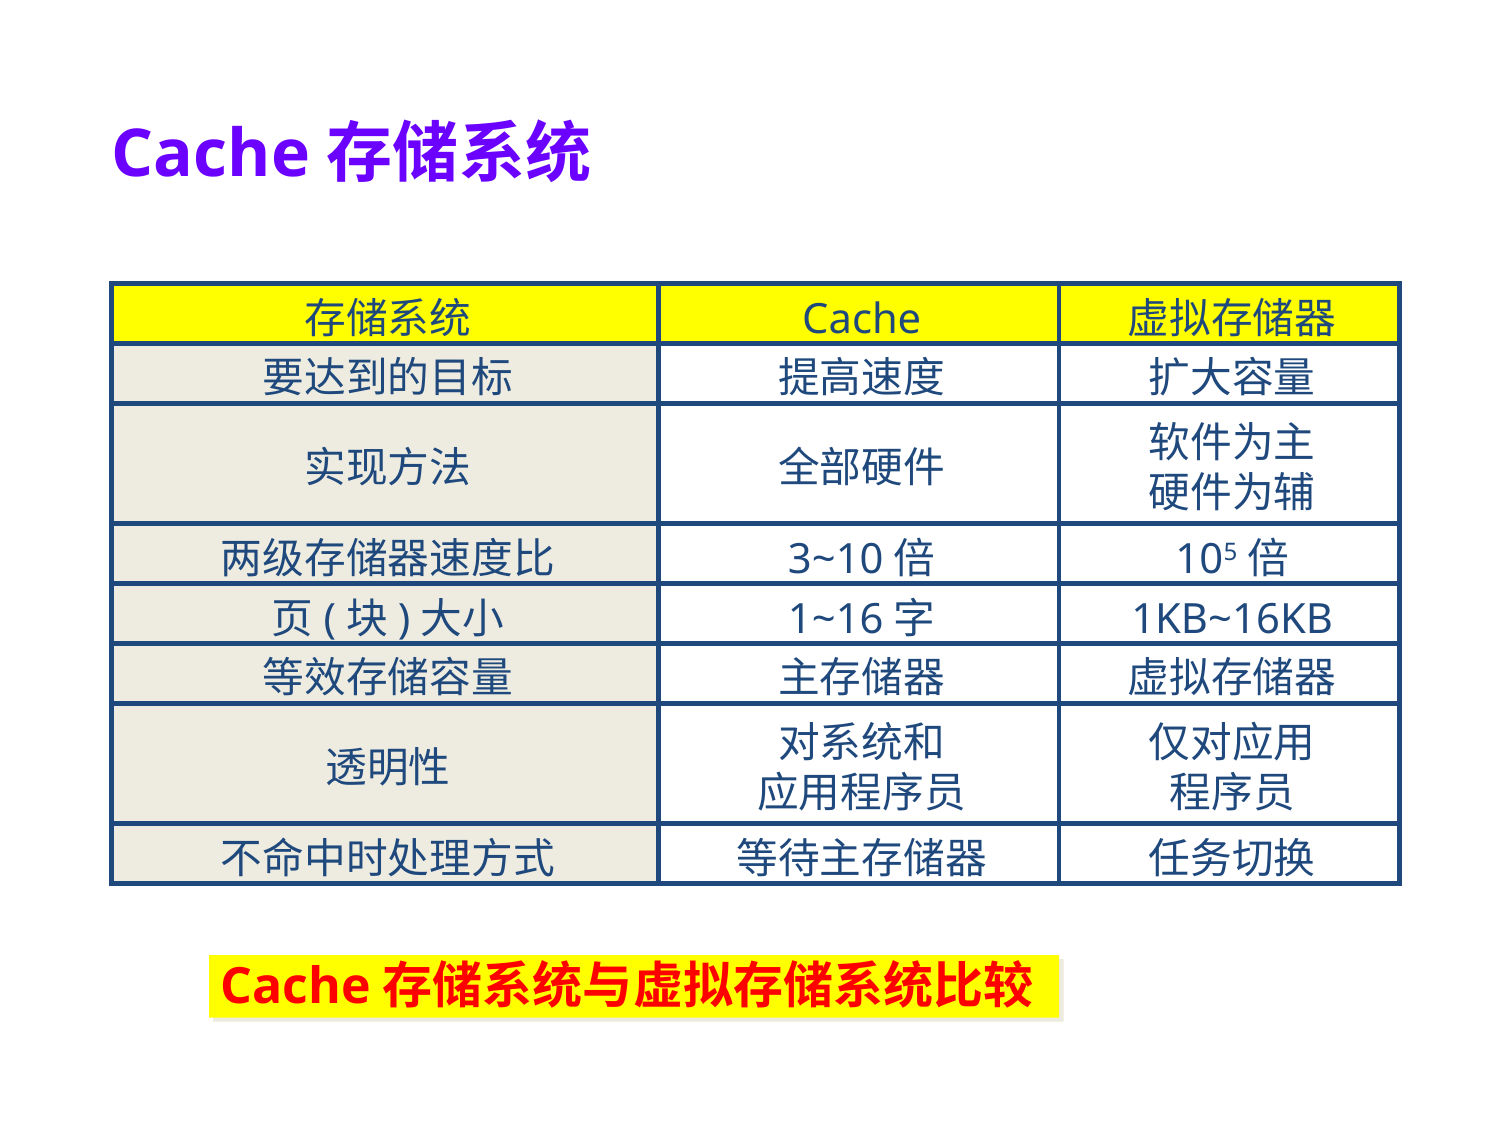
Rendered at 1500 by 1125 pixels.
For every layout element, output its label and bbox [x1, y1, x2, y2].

text_box [209, 955, 1060, 1018]
title [111, 110, 1389, 191]
text_box [111, 283, 1400, 884]
